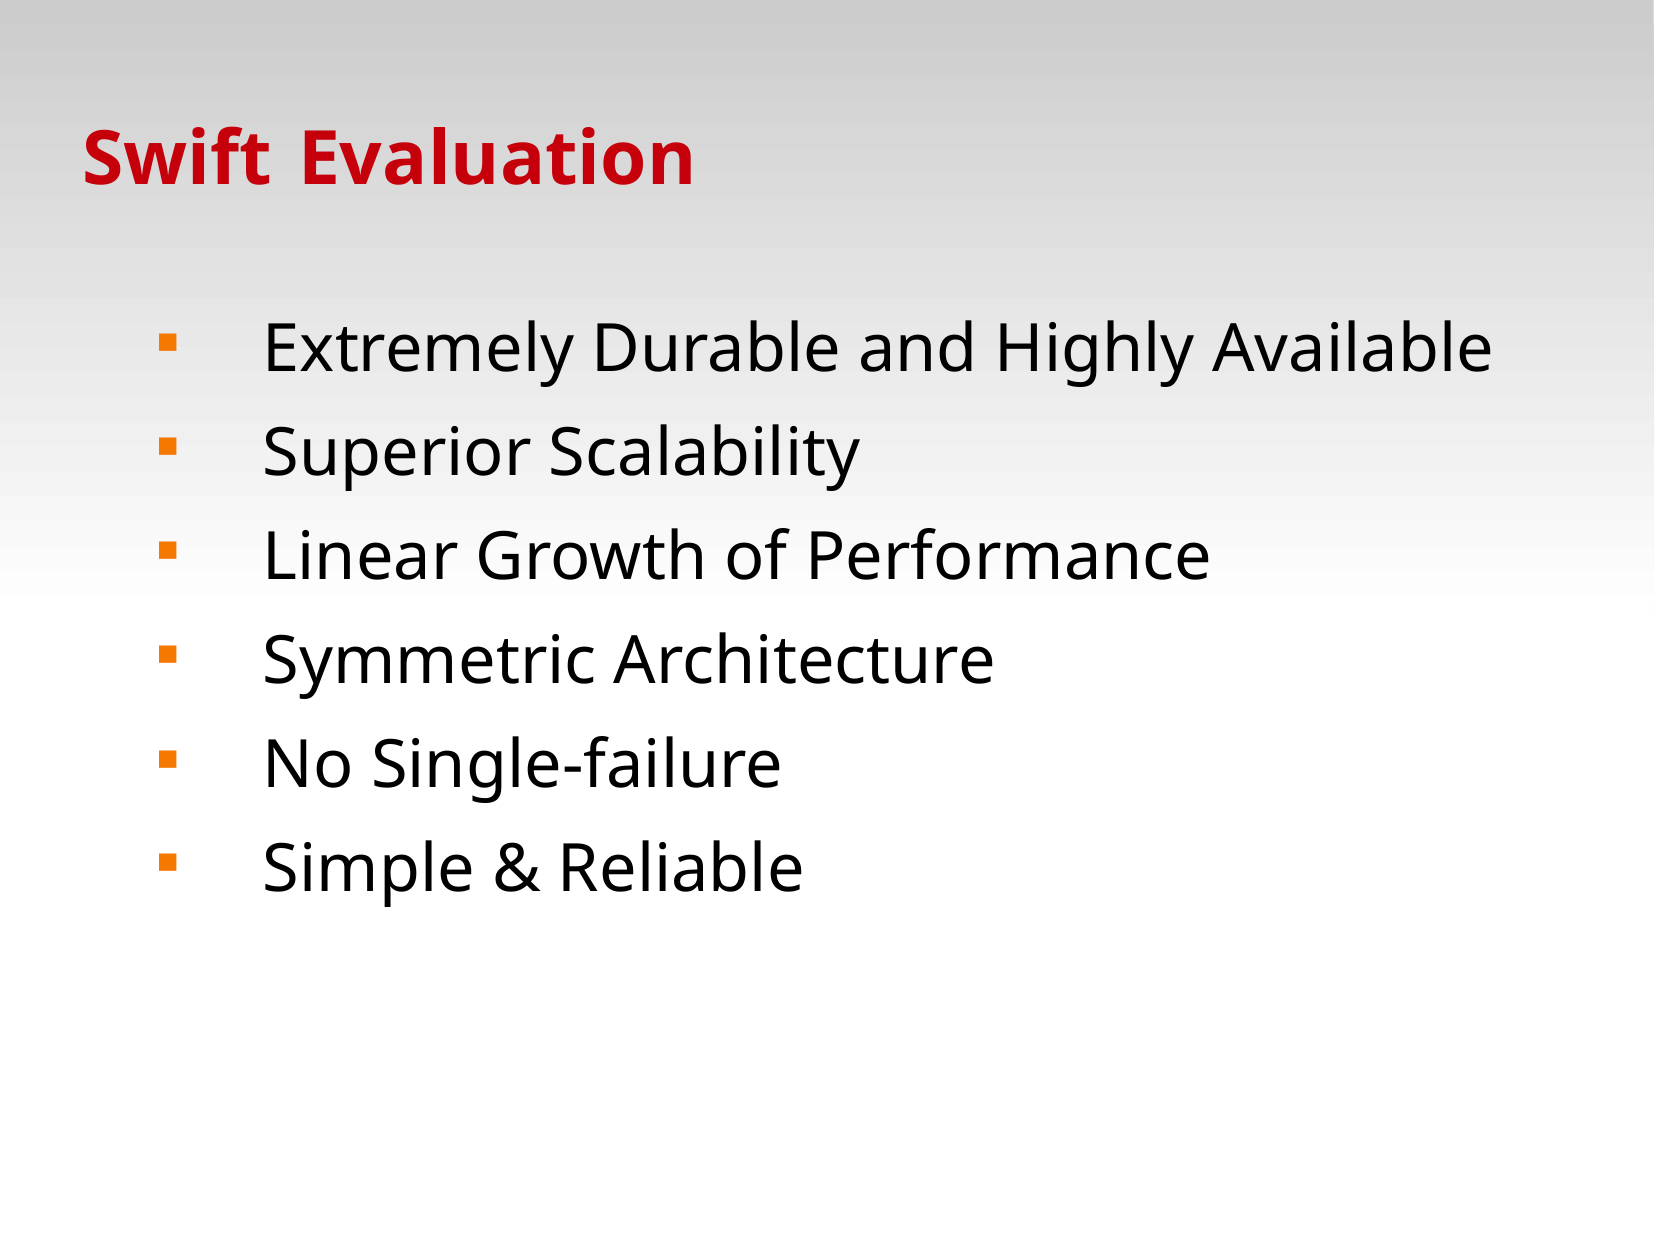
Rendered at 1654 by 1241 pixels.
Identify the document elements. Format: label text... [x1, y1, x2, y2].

text_box Extremely Durable and Highly Available Superior Scalability Linear Growth of Performance Symmetric Architecture No Single-failure Simple & Reliable [106, 304, 1607, 915]
title Swift Evaluation [82, 49, 1571, 257]
